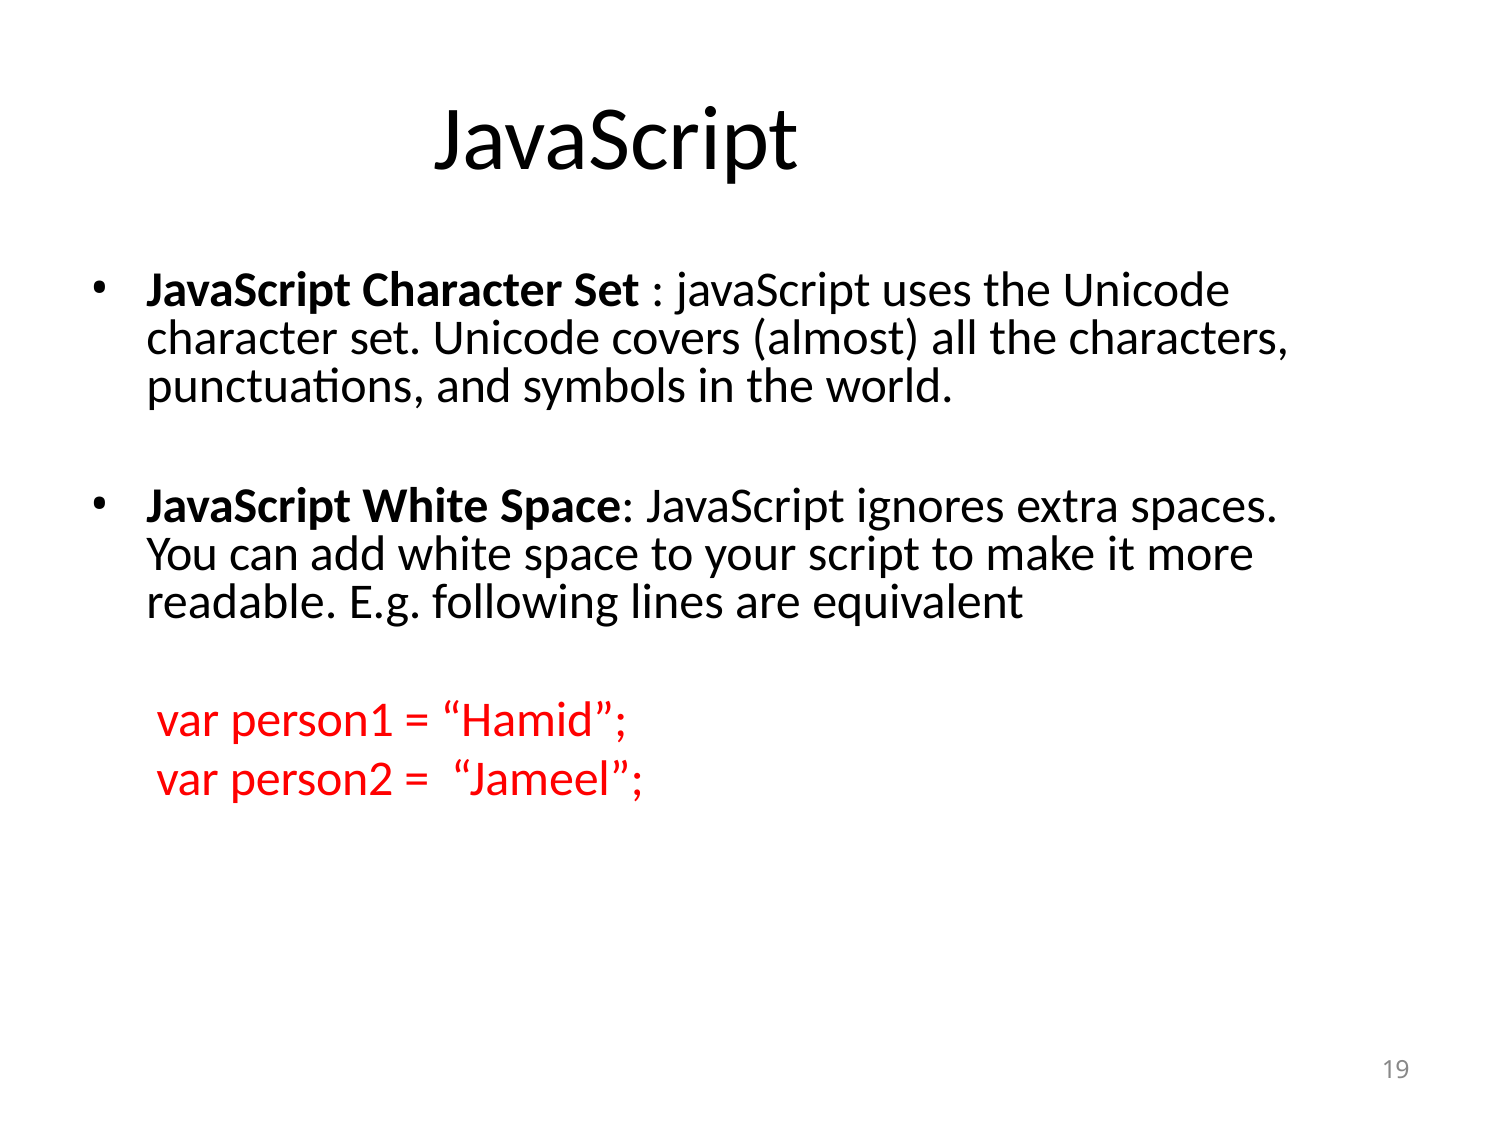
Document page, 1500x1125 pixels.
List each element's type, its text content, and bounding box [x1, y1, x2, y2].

slide_number 19 [1375, 1057, 1419, 1125]
text_box JavaScript Character Set : javaScript uses the Unicode character set. Unicode covers (almost) all the characters, punctuations, and symbols in the world. JavaScript White Space: JavaScript ignores extra spaces. You can add white space to your script to make it more readable. E.g. following lines are equivalent var person1 = “Hamid”; var person2 = “Jameel”; [87, 255, 1409, 864]
title JavaScript [105, 75, 1395, 255]
